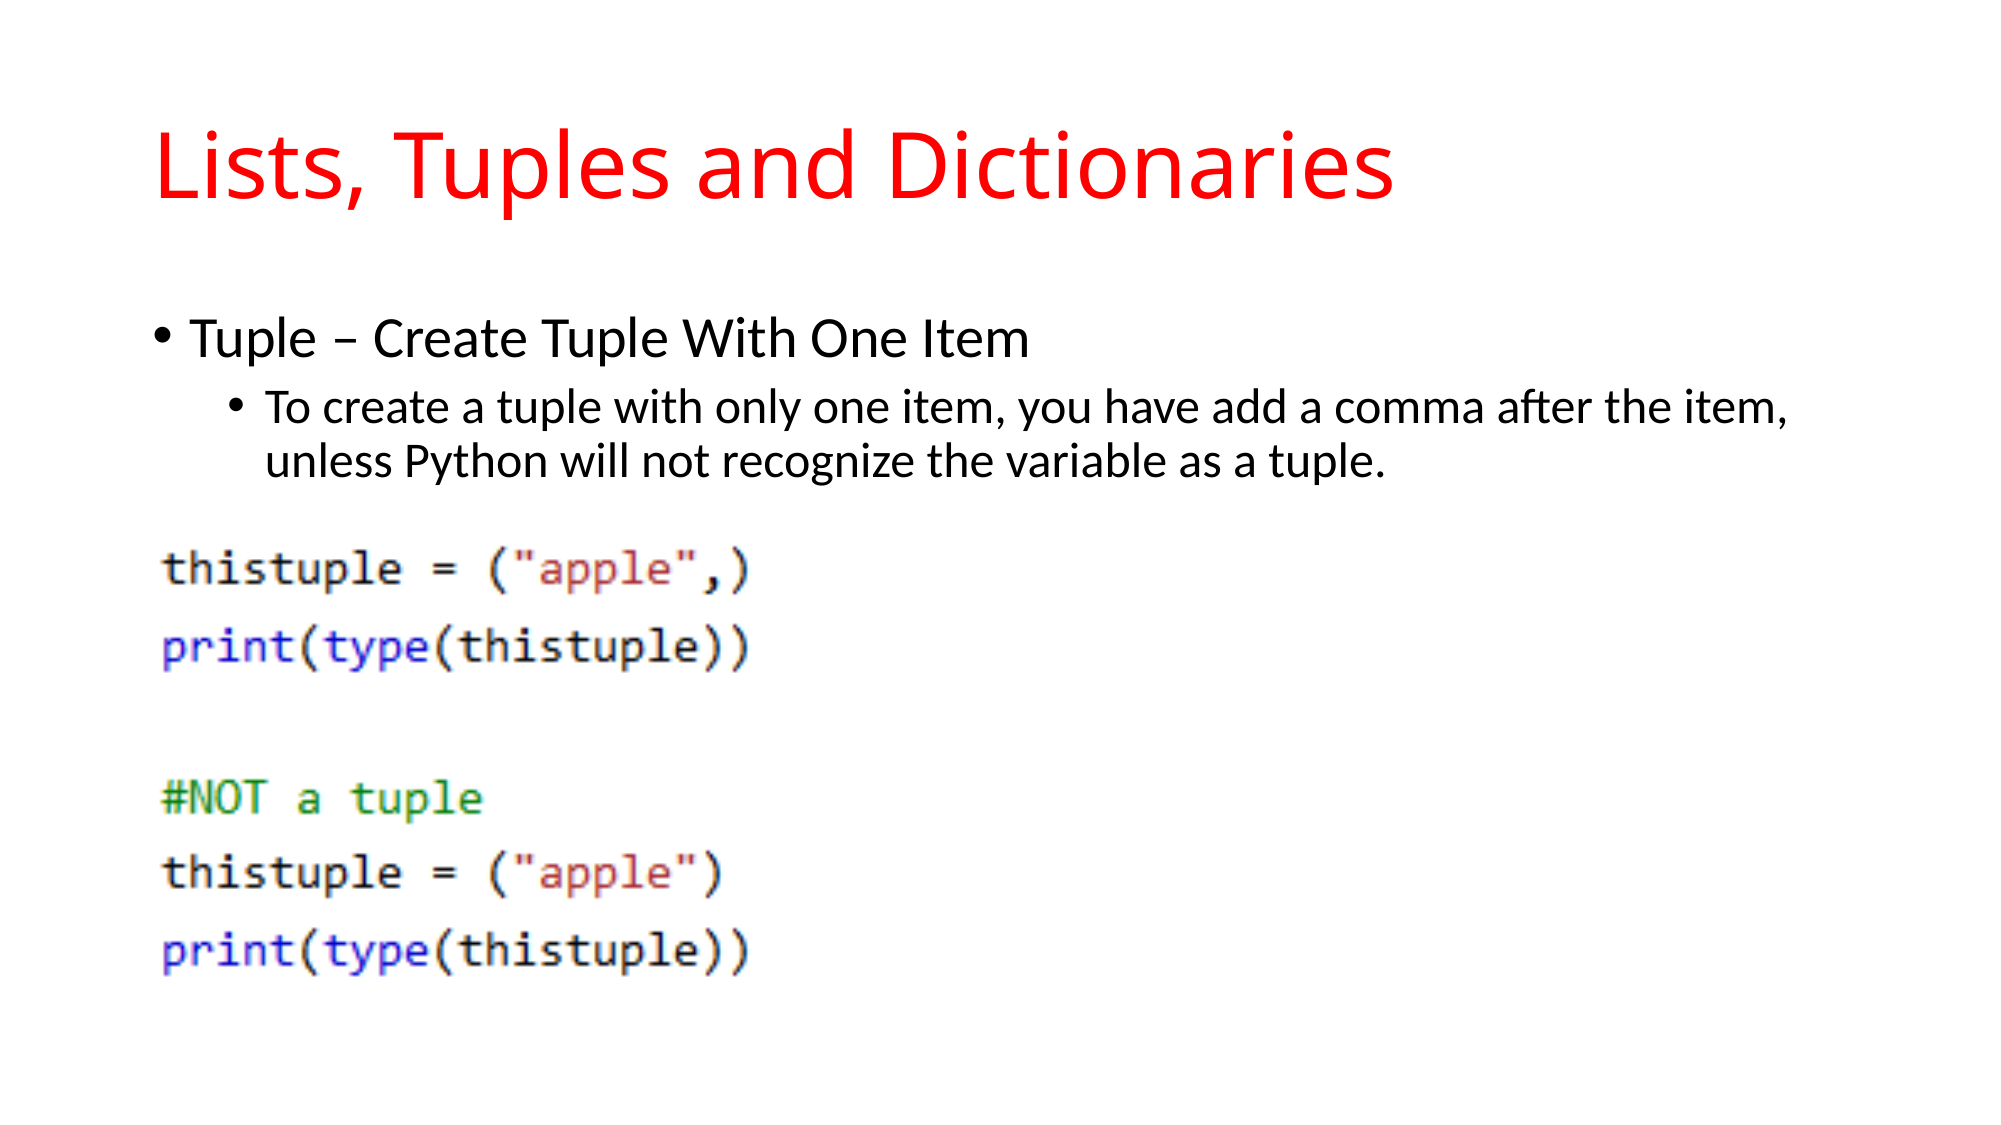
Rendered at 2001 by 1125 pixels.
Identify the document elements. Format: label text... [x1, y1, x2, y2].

picture [137, 504, 789, 1014]
list Tuple – Create Tuple With One Item To create a tuple with only one item, you have add a comma after the item, unless Python will not recognize the variable as a tuple. [137, 299, 1863, 1014]
title Lists, Tuples and Dictionaries [137, 59, 1863, 278]
